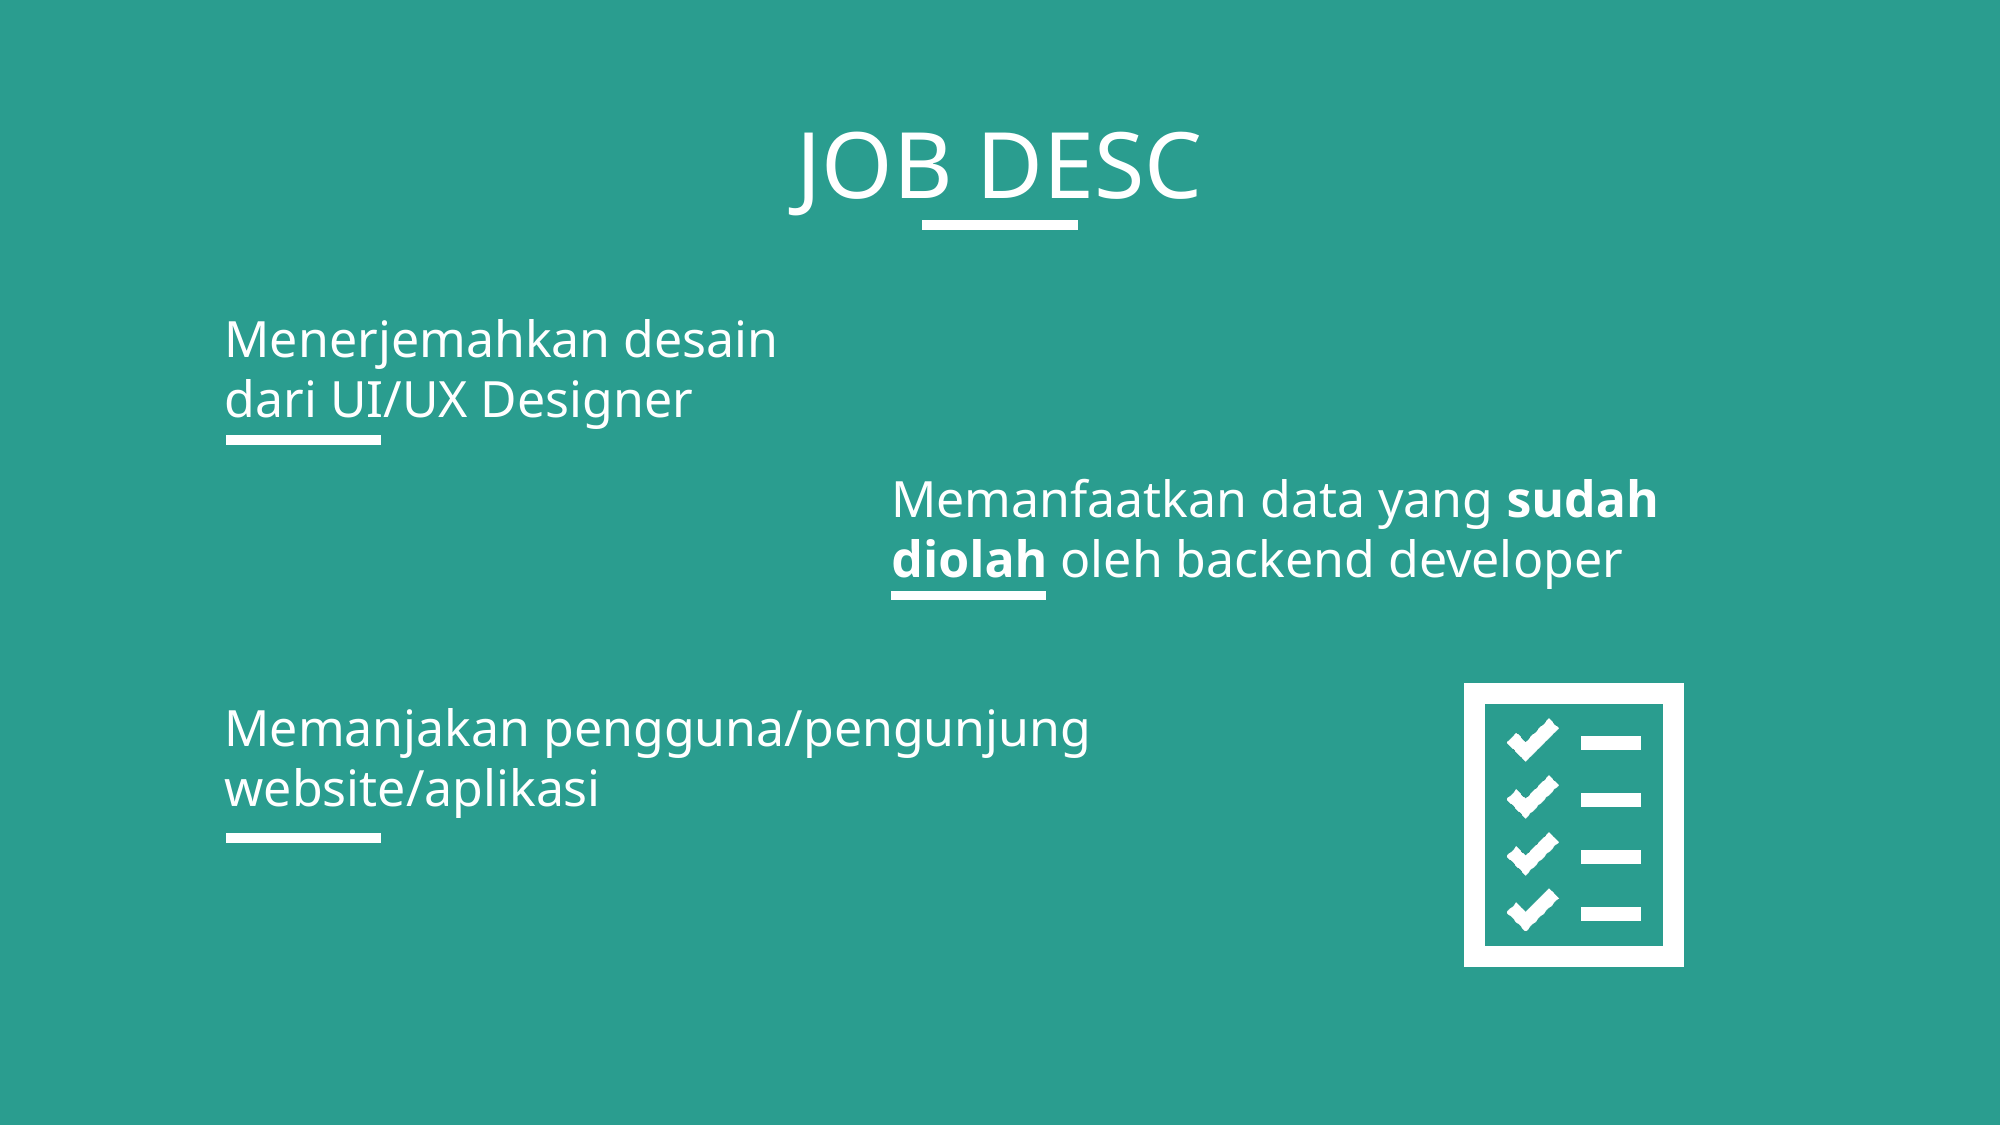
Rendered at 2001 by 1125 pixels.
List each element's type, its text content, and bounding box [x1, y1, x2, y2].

picture [1403, 654, 1744, 995]
text_box [922, 220, 1078, 230]
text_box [209, 688, 1195, 842]
title JOB DESC [137, 59, 1863, 278]
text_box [876, 460, 1787, 600]
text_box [209, 299, 842, 444]
